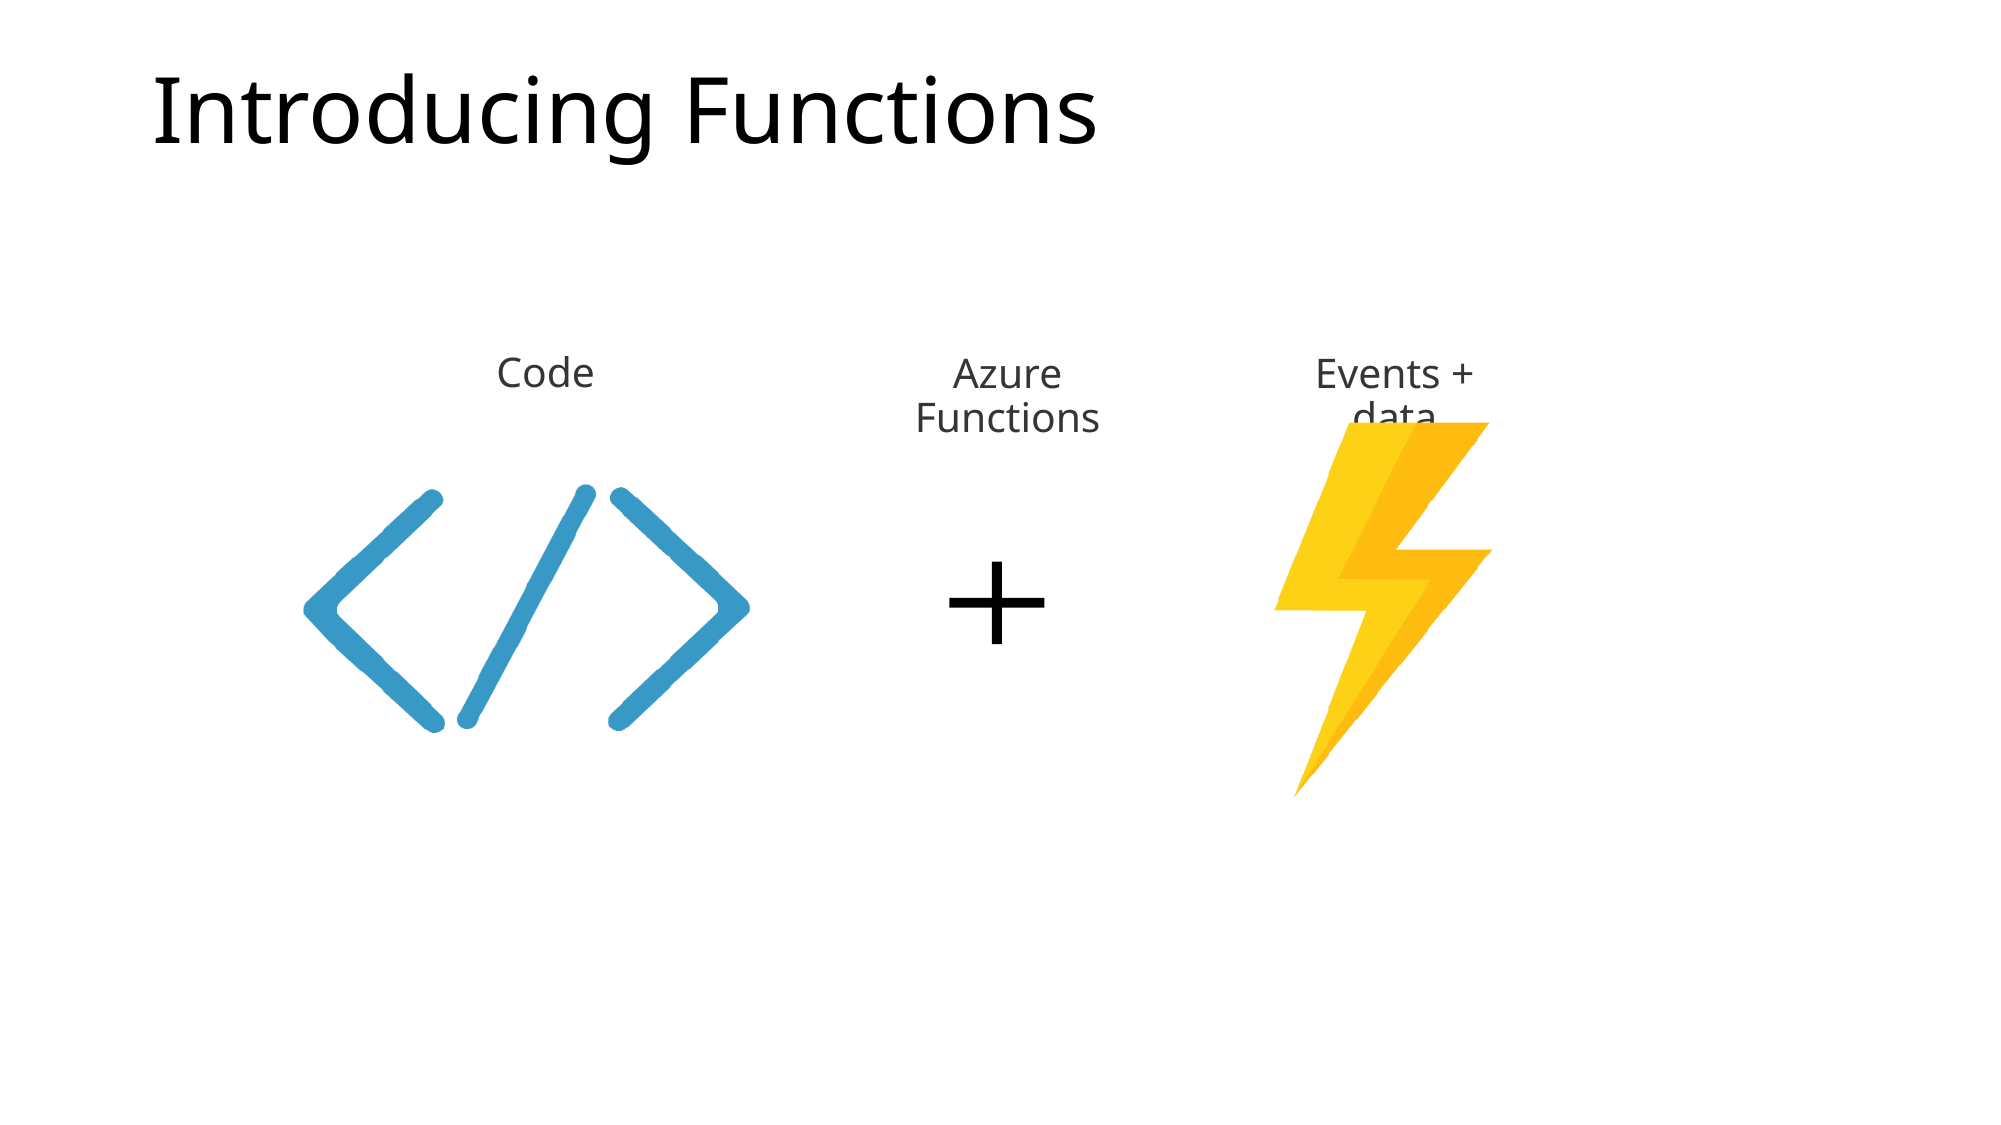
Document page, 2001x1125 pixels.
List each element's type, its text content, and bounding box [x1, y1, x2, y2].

text_box Azure Functions [827, 329, 1188, 466]
title Introducing Functions [137, 59, 1863, 278]
text_box Code [392, 329, 699, 418]
picture [1130, 391, 1626, 829]
text_box Events + data [1241, 329, 1548, 391]
text_box [949, 561, 1045, 645]
picture [287, 385, 599, 845]
picture [605, 383, 767, 842]
